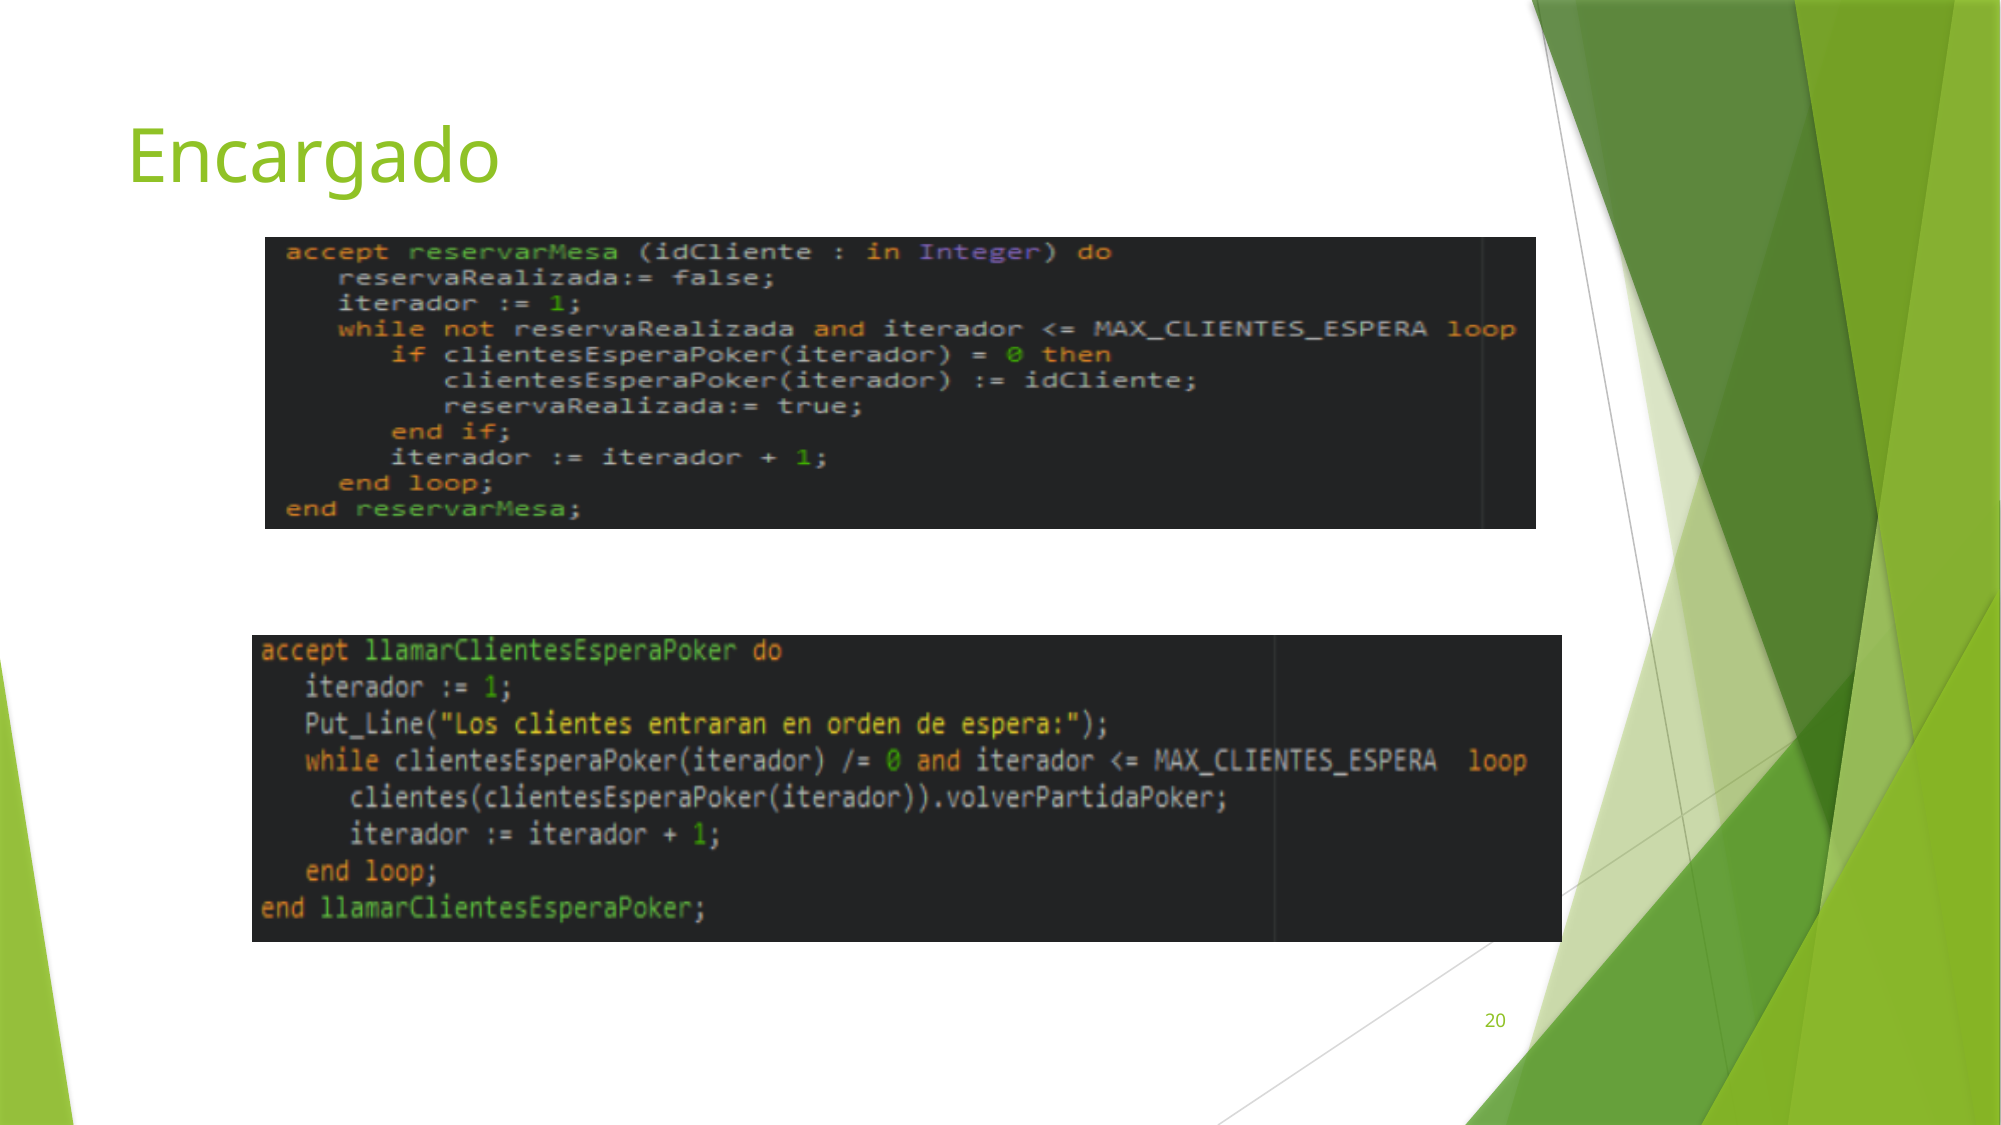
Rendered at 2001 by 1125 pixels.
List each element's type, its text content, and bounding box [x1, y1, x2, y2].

slide_number 20 [1409, 991, 1522, 1051]
title Encargado [111, 99, 1522, 317]
picture [265, 237, 1537, 529]
picture [251, 635, 1562, 943]
